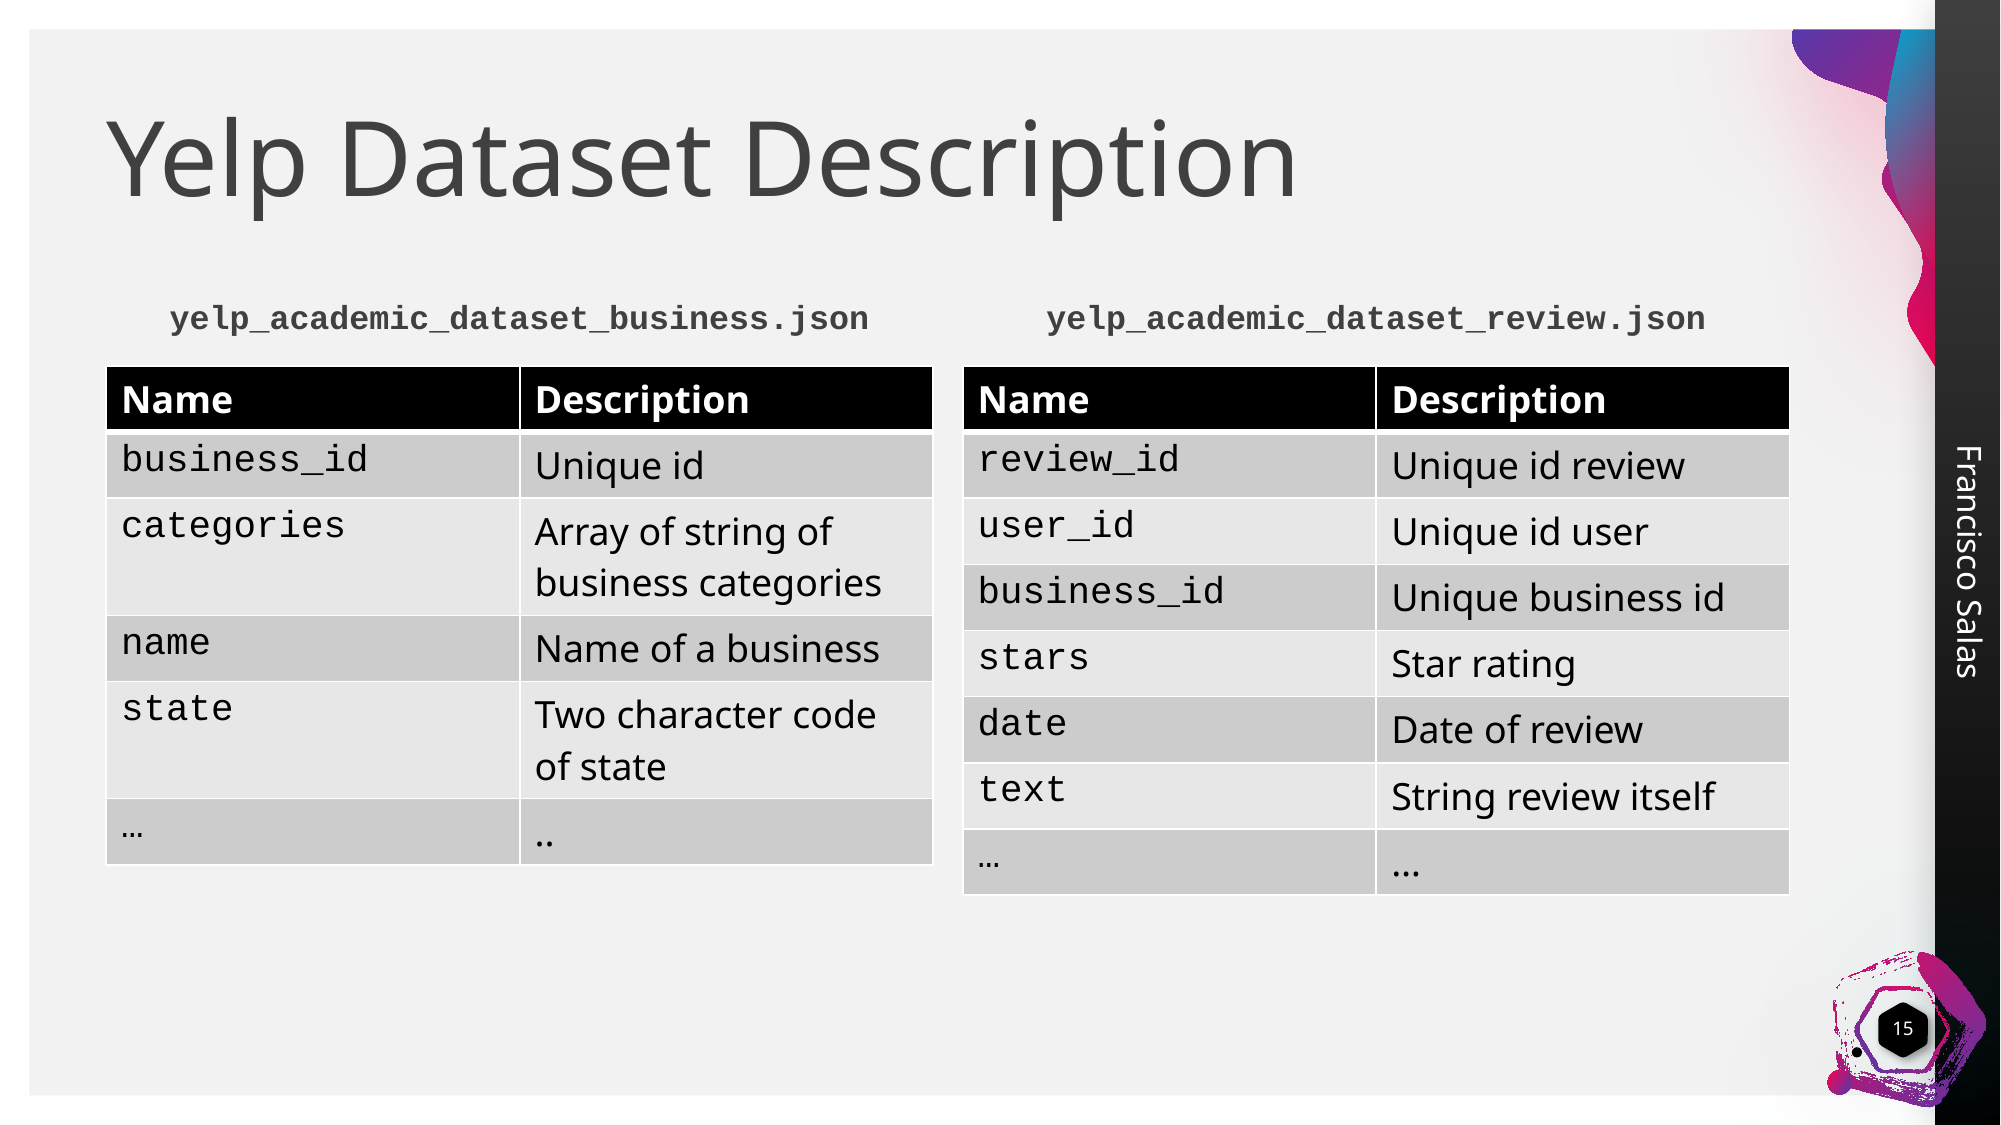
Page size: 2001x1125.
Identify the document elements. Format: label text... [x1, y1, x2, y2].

table_cell Array of string of business categories [521, 499, 932, 615]
table_cell state [107, 682, 519, 798]
table_cell Unique id review [1377, 435, 1789, 497]
table_cell stars [964, 631, 1375, 696]
table_cell … [1377, 830, 1789, 894]
table_header Name [107, 367, 519, 429]
table_cell date [964, 697, 1375, 762]
table_cell .. [521, 799, 932, 864]
slide_number 15 [1872, 1001, 1934, 1057]
list yelp_academic_dataset_business.json [106, 301, 934, 361]
table_cell Name of a business [521, 616, 932, 681]
table_cell name [107, 616, 519, 681]
table_cell Two character code of state [521, 682, 932, 798]
table_cell Unique business id [1377, 565, 1789, 630]
table_cell … [964, 830, 1375, 894]
table_cell text [964, 764, 1375, 828]
table_cell Date of review [1377, 697, 1789, 762]
table_cell Unique id [521, 435, 932, 497]
table_cell String review itself [1377, 764, 1789, 828]
table_header Description [1377, 367, 1789, 429]
table_cell business_id [964, 565, 1375, 630]
list yelp_academic_dataset_review.json [962, 301, 1790, 361]
table_cell user_id [964, 499, 1375, 564]
table_header Name [964, 367, 1375, 429]
table_cell business_id [107, 435, 519, 497]
table_cell categories [107, 499, 519, 615]
table_cell … [107, 799, 519, 864]
title Yelp Dataset Description [106, 106, 1790, 225]
table_cell Star rating [1377, 631, 1789, 696]
table_cell Unique id user [1377, 499, 1789, 564]
table_cell review_id [964, 435, 1375, 497]
table_header Description [521, 367, 932, 429]
